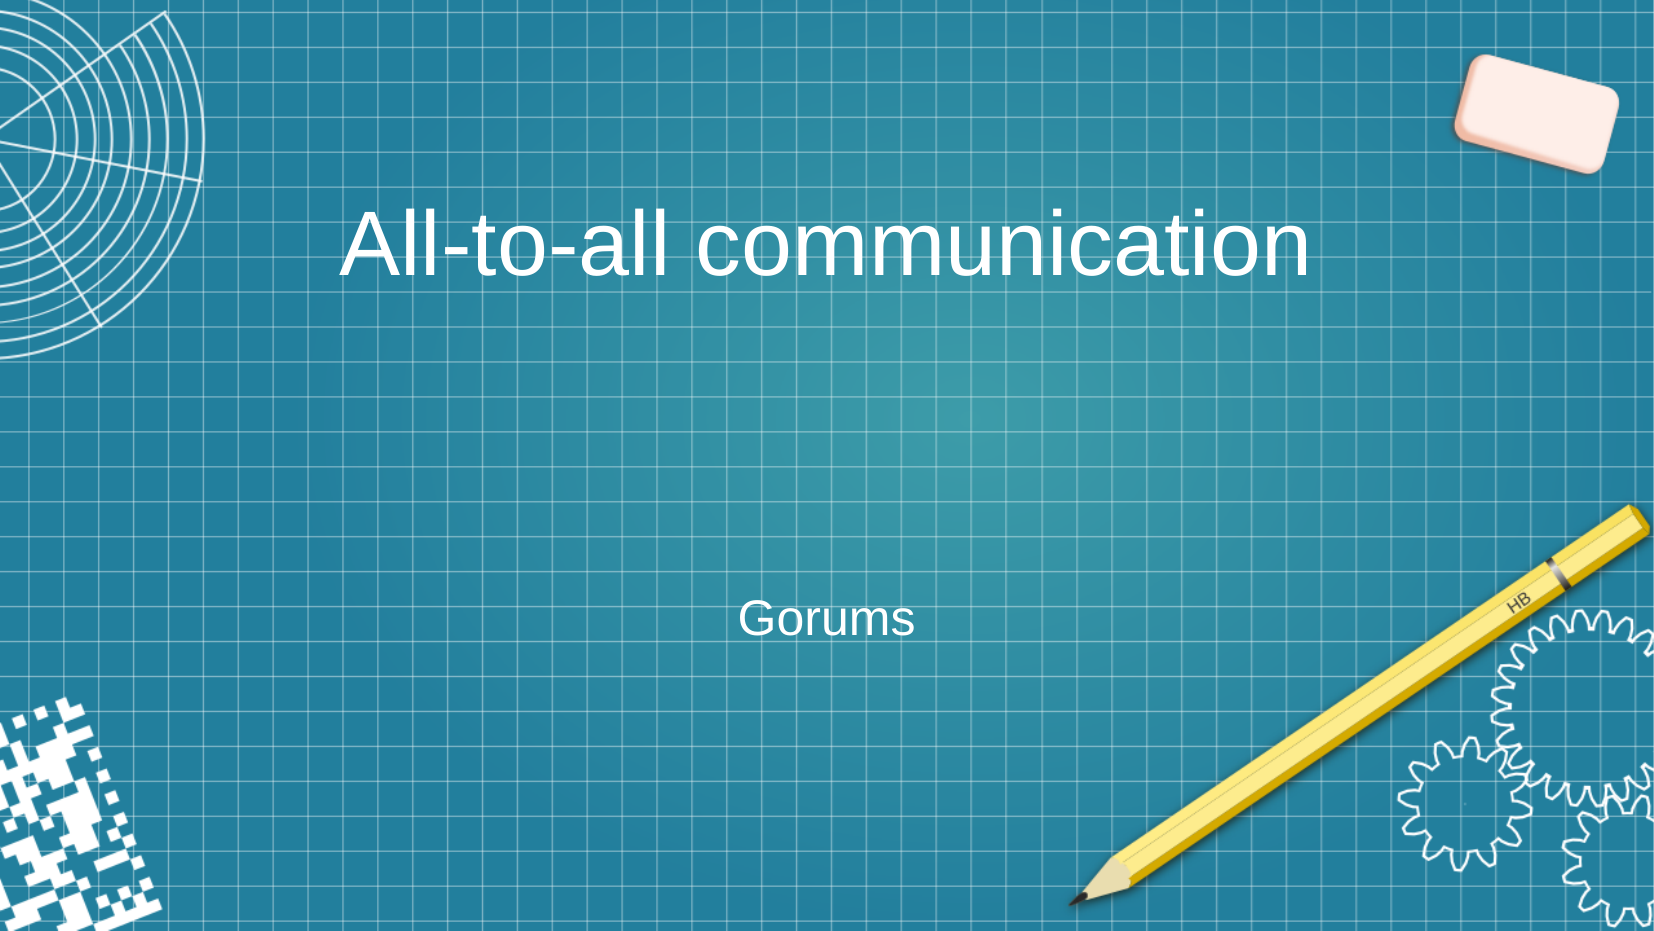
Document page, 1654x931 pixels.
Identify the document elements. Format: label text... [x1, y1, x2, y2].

title All-to-all communication [82, 132, 1571, 346]
picture [0, 0, 1654, 931]
subtitle Gorums [82, 389, 1571, 842]
